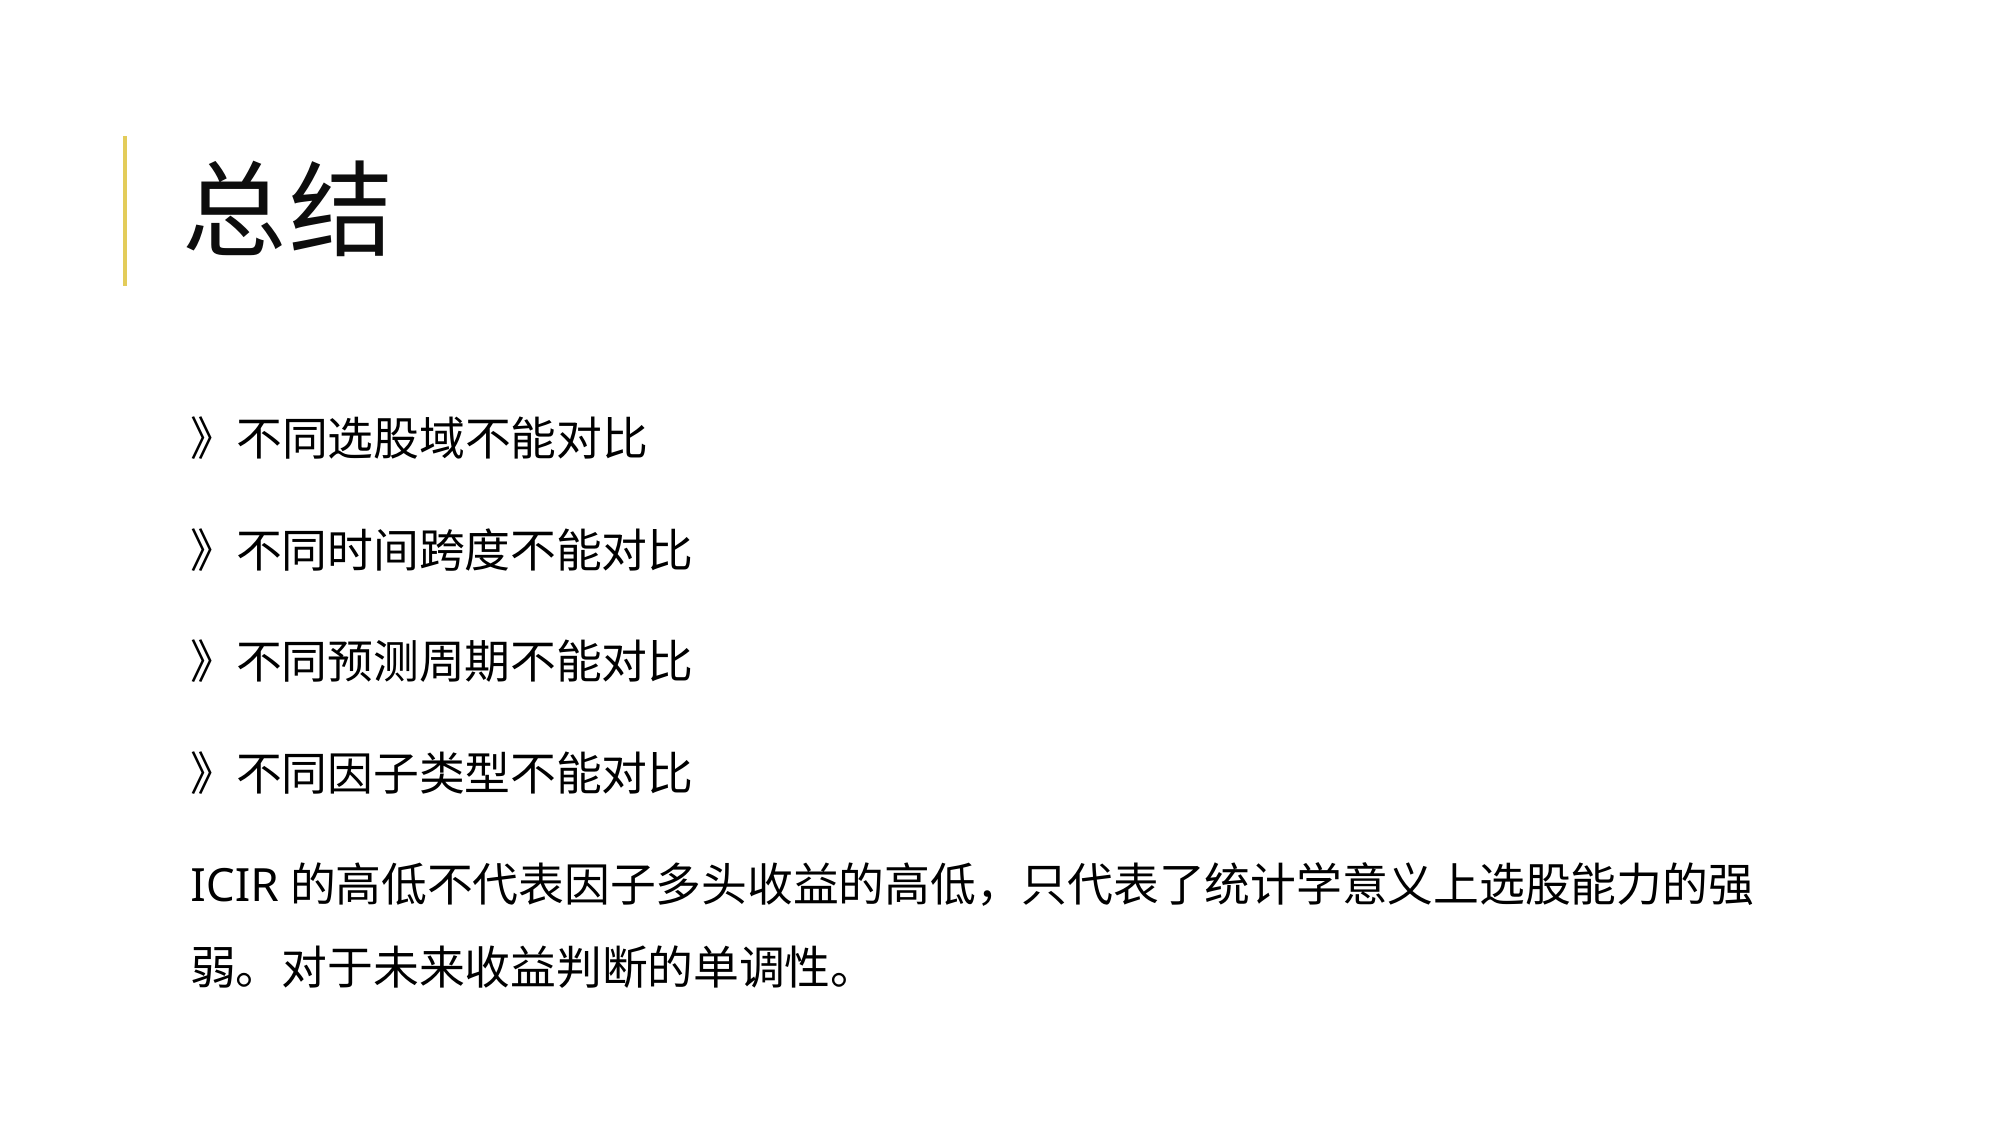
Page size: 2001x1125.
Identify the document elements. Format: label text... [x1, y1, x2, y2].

title 总结 [168, 96, 1763, 342]
list 》不同选股域不能对比 》不同时间跨度不能对比 》不同预测周期不能对比 》不同因子类型不能对比 ICIR的高低不代表因子多头收益的高低，只代表了统计学意义上选股能力的强弱。对于未来收益判断的单调性。 [168, 375, 1763, 1035]
